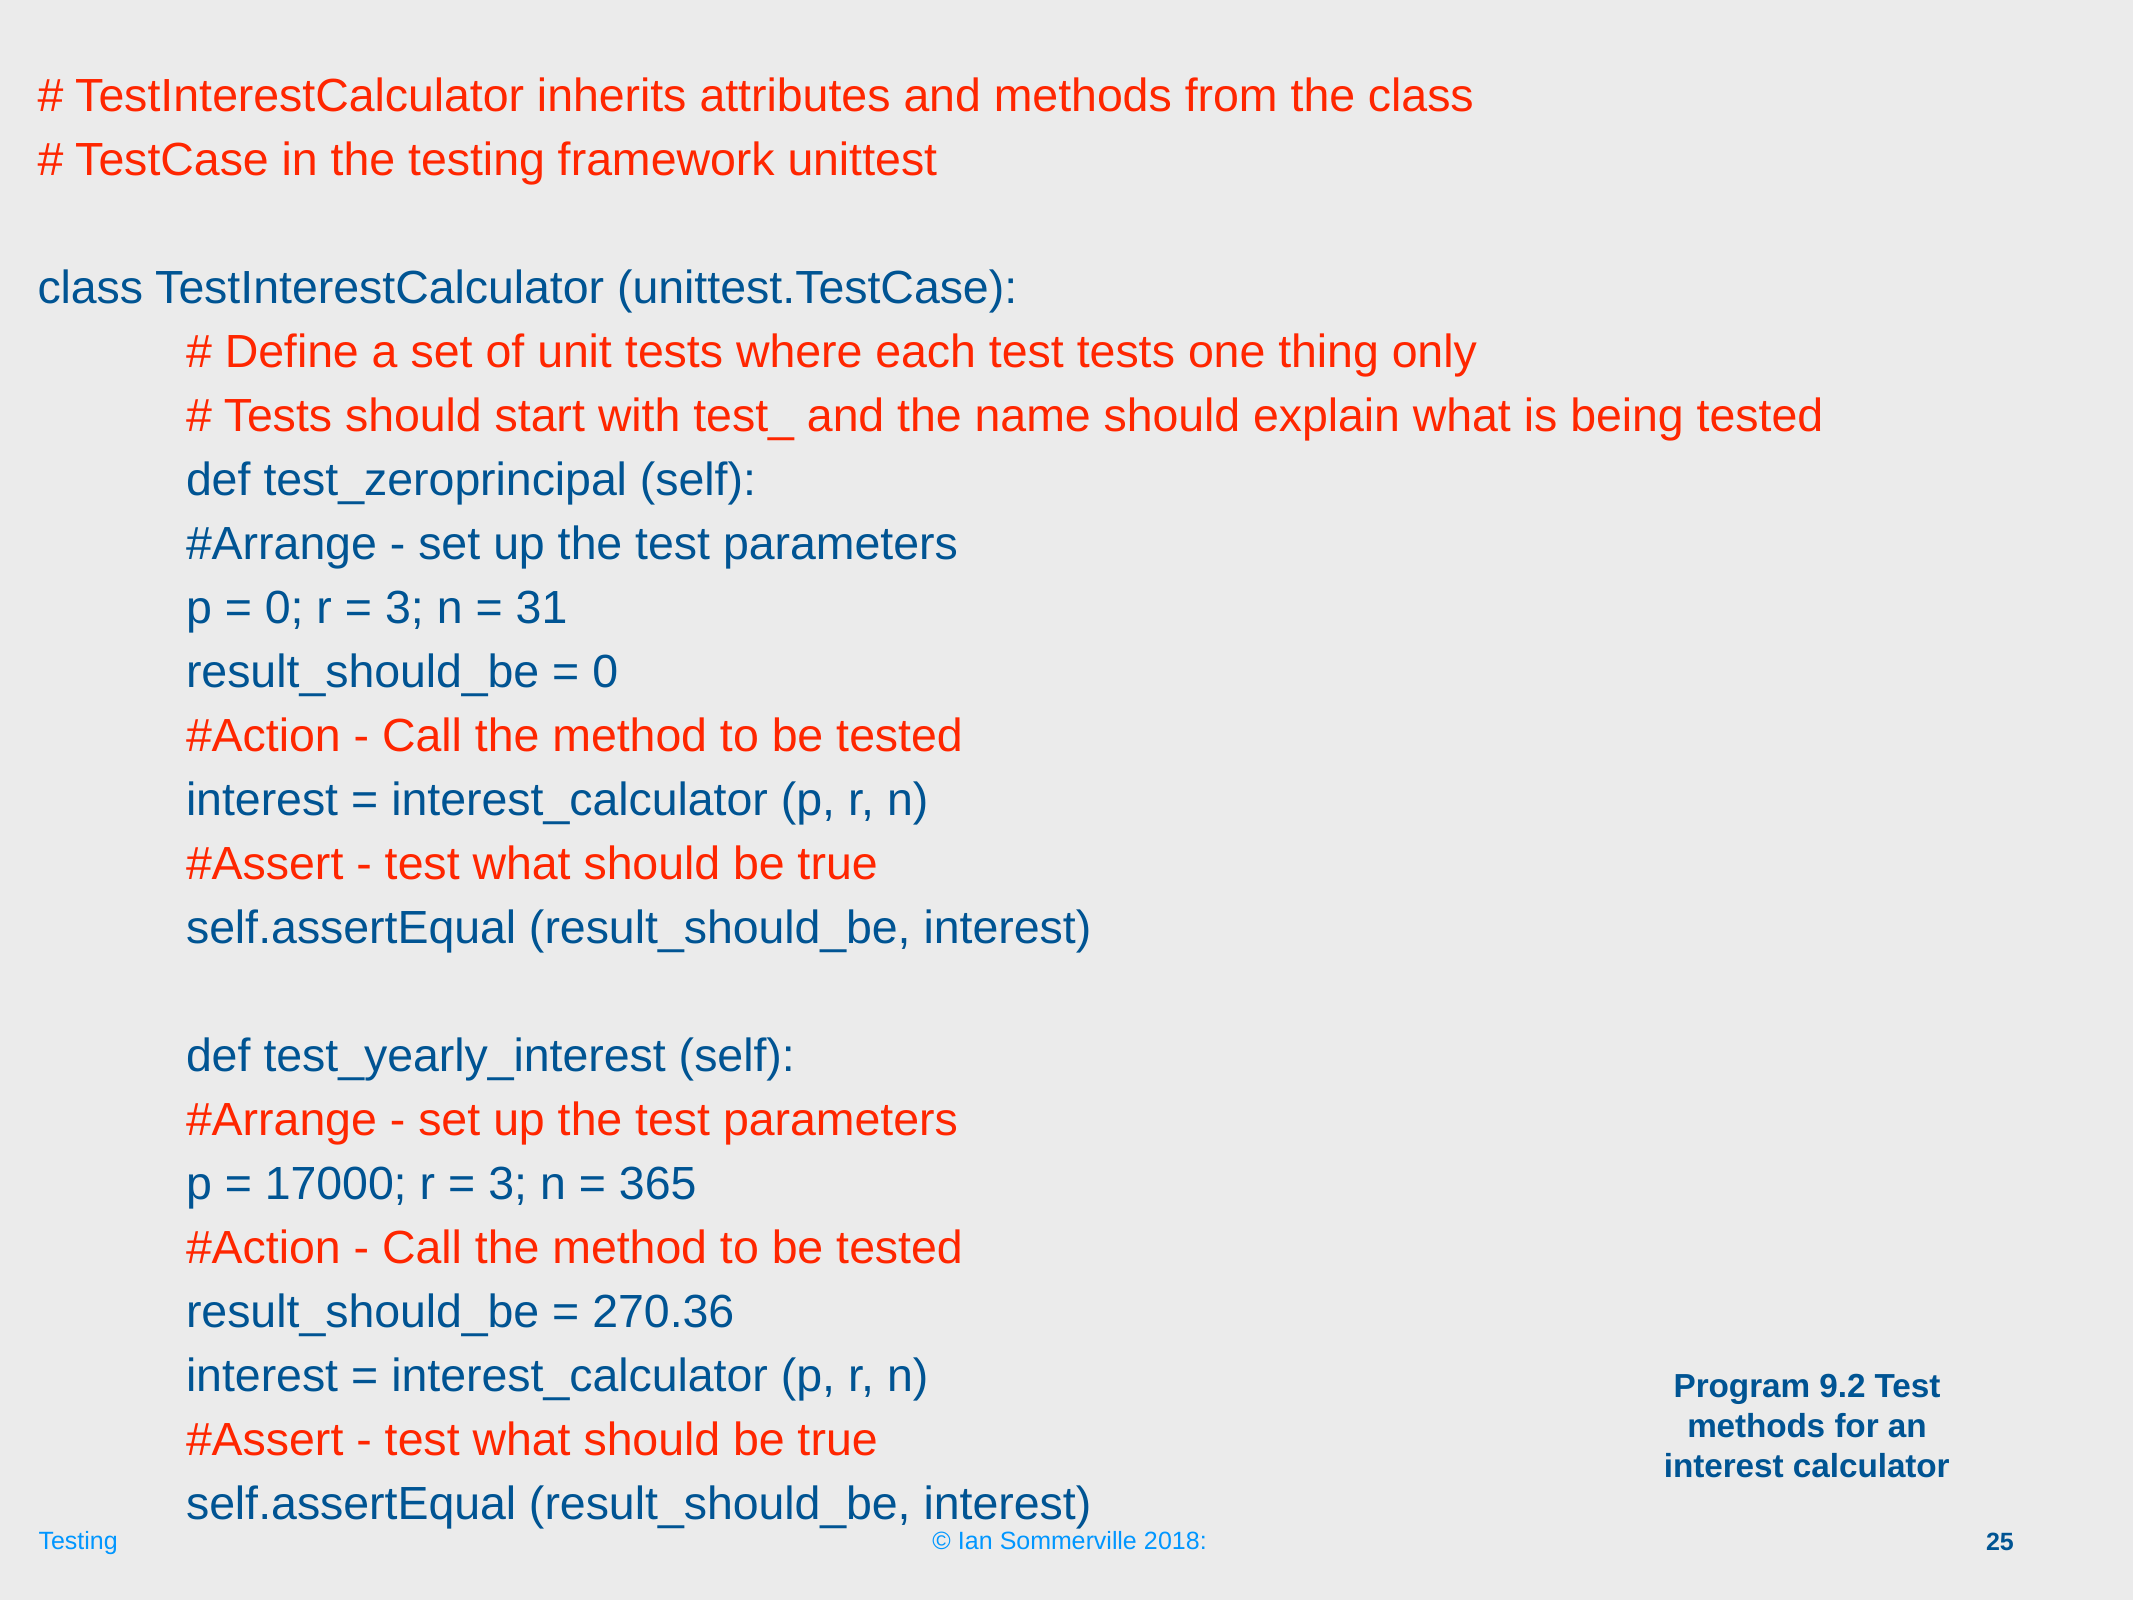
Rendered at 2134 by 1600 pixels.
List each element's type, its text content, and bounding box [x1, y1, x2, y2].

title Program 9.2 Test methods for an interest calculator [1626, 1349, 1988, 1499]
list # TestInterestCalculator inherits attributes and methods from the class # TestCase in the testing framework unittest class TestInterestCalculator (unittest.TestCase): # Define a set of unit tests where each test tests one thing only # Tests should start with test_ and the name should explain what is being tested def test_zeroprincipal (self): #Arrange - set up the test parameters p = 0; r = 3; n = 31 result_should_be = 0 #Action - Call the method to be tested interest = interest_calculator (p, r, n) #Assert - test what should be true self.assertEqual (result_should_be, interest) def test_yearly_interest (self): #Arrange - set up the test parameters p = 17000; r = 3; n = 365 #Action - Call the method to be tested result_should_be = 270.36 interest = interest_calculator (p, r, n) #Assert - test what should be true self.assertEqual (result_should_be, interest) [28, 56, 2134, 1541]
slide_number 25 [1962, 1516, 2023, 1563]
